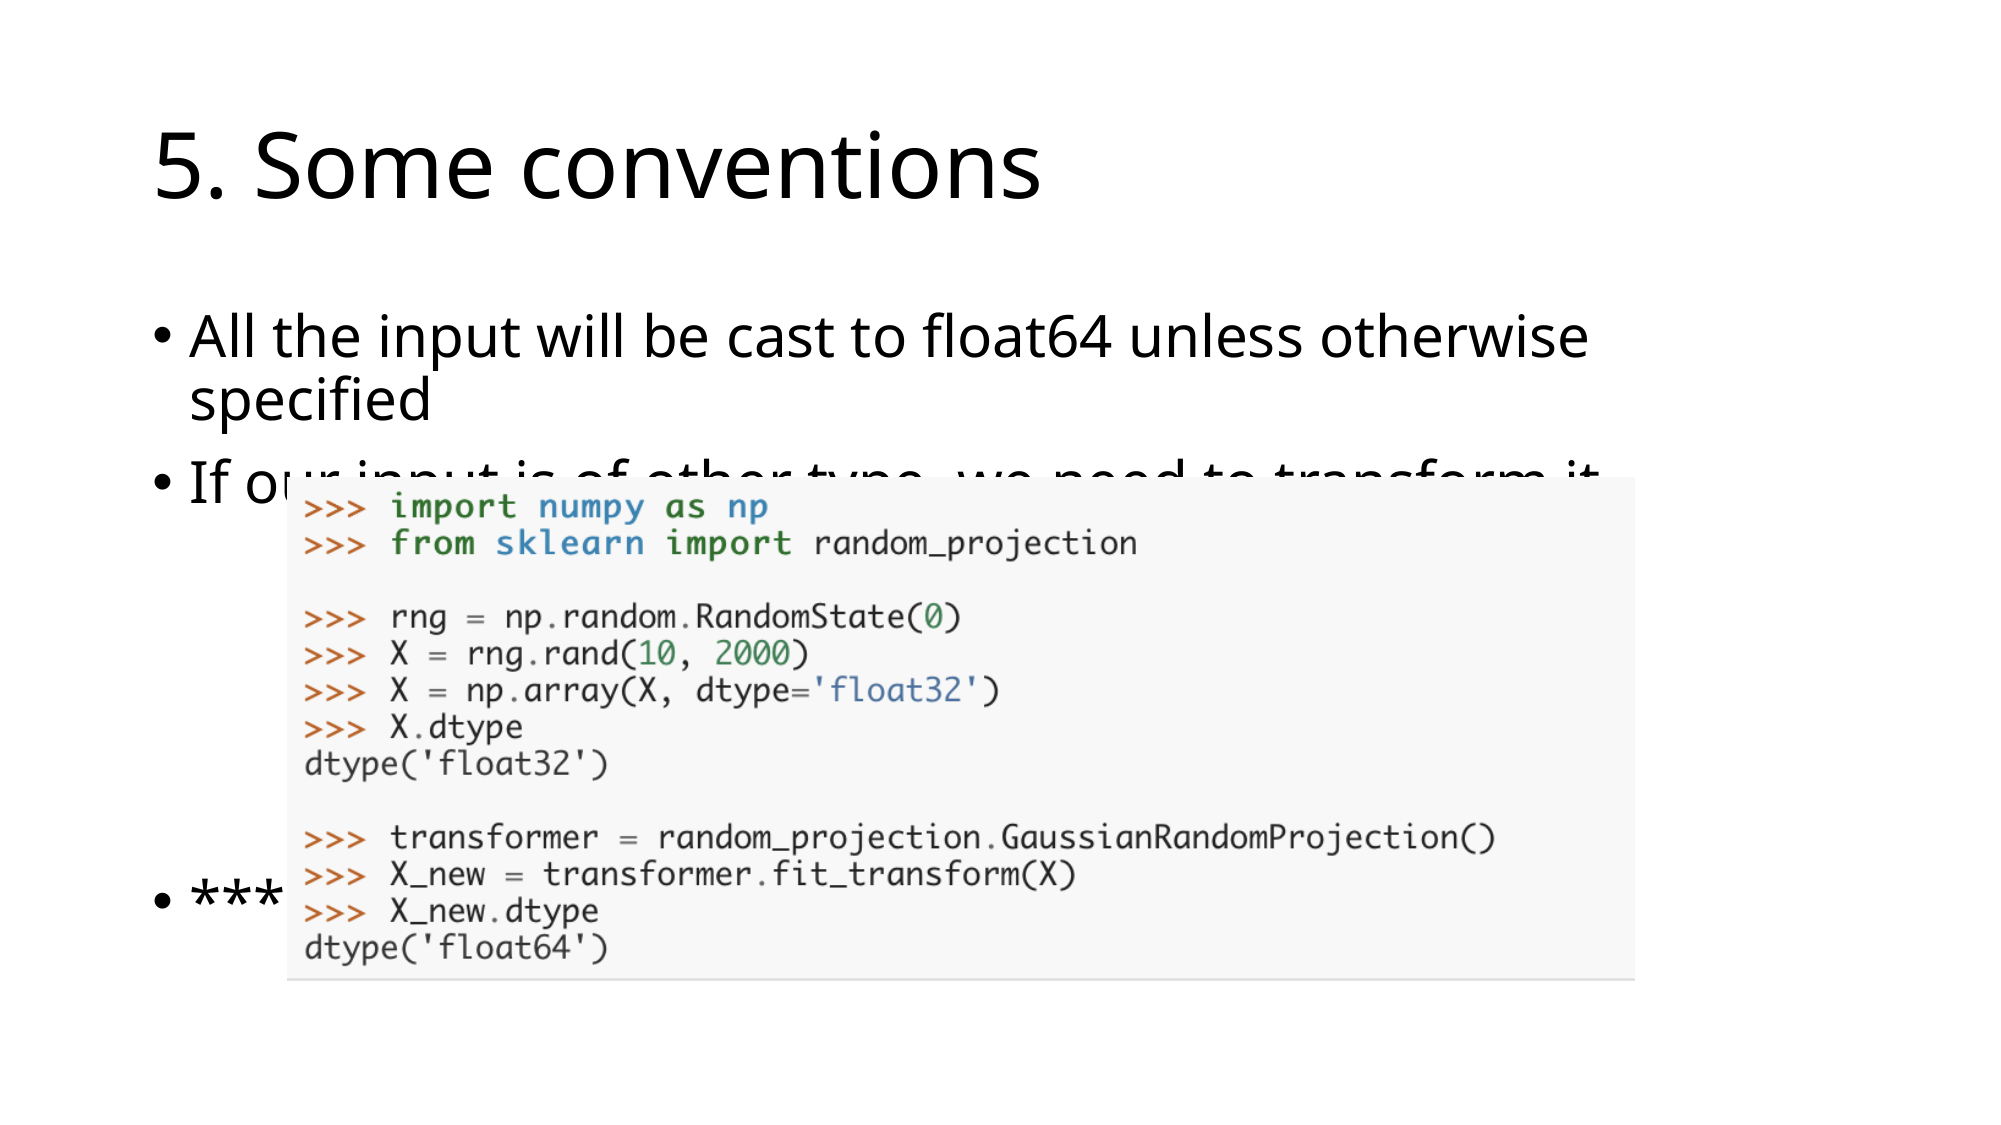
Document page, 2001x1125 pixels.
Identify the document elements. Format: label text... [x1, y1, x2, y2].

title 5. Some conventions [137, 59, 1863, 278]
list All the input will be cast to float64 unless otherwise specified If our input is of other type, we need to transform it. *** [137, 299, 1863, 1014]
picture [287, 477, 1635, 987]
